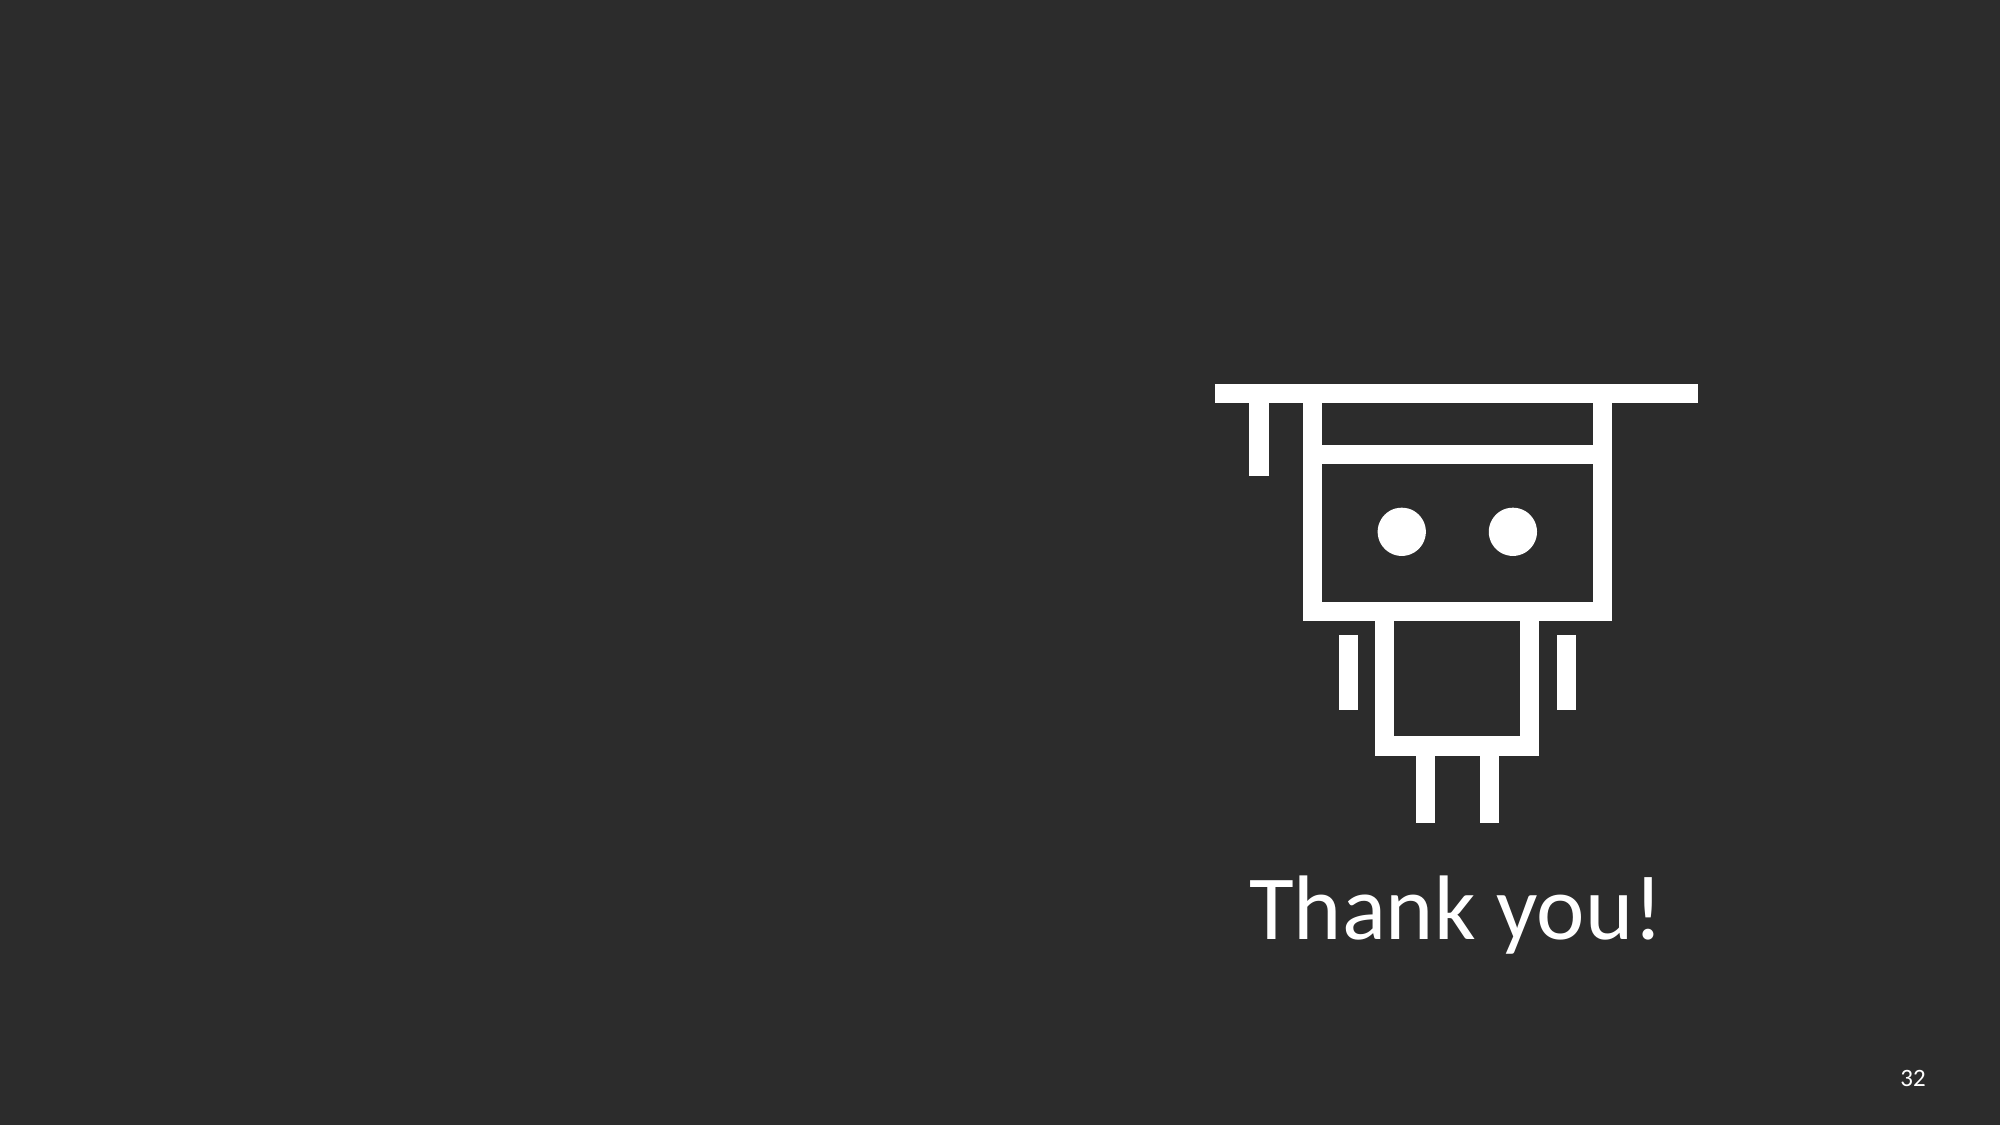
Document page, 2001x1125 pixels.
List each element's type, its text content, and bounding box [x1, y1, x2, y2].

slide_number 32 [1861, 1057, 1941, 1095]
